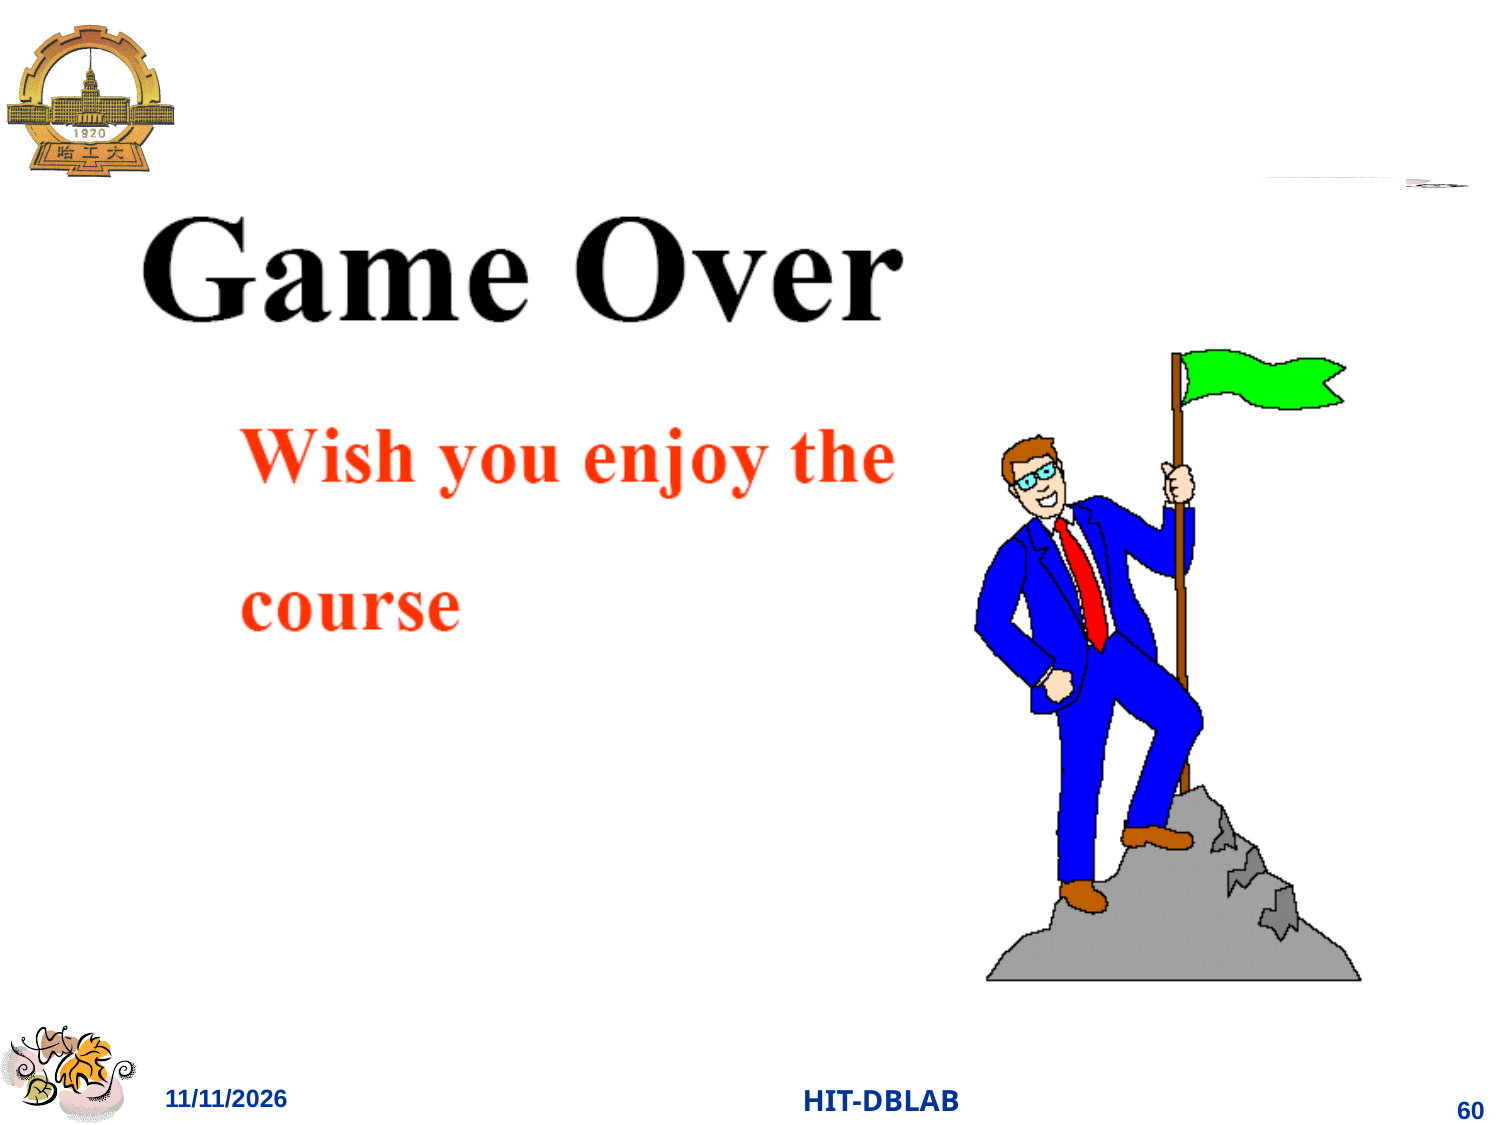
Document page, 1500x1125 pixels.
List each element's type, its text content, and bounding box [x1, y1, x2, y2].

slide_number 60 [1437, 1087, 1500, 1125]
picture [0, 24, 1406, 1042]
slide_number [149, 1074, 413, 1125]
footer HIT-DBLAB [524, 1074, 1238, 1125]
